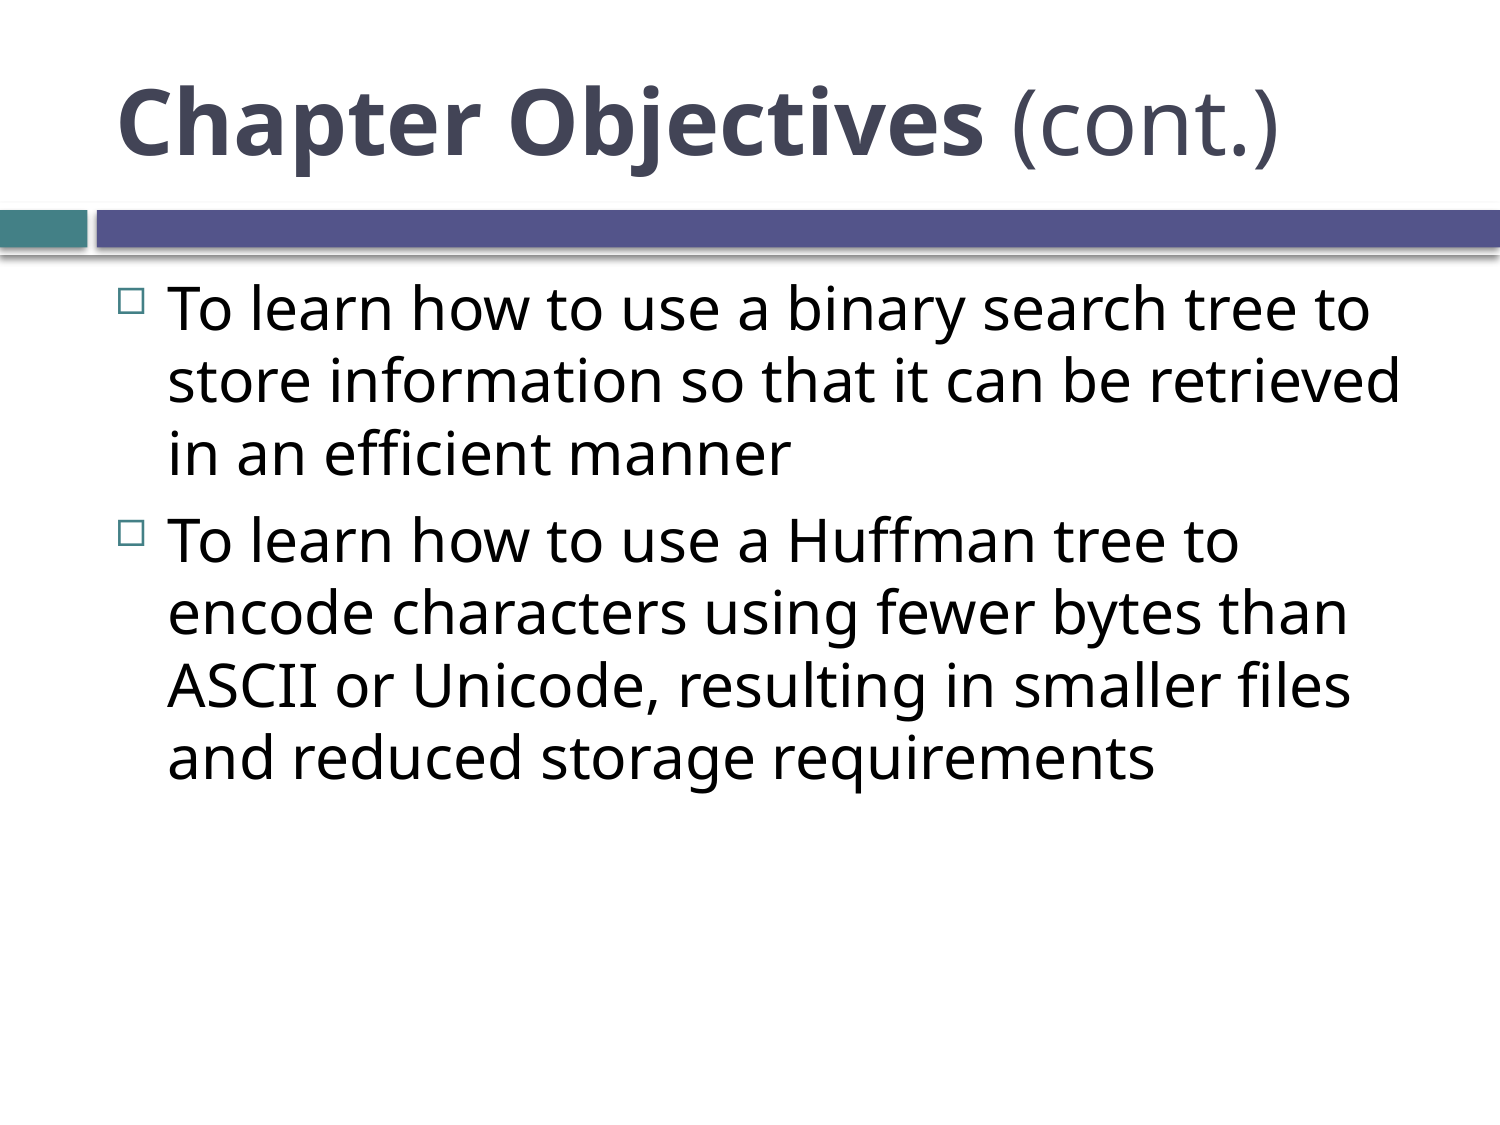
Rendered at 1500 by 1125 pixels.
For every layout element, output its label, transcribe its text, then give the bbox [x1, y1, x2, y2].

list To learn how to use a binary search tree to store information so that it can be retrieved in an efficient manner To learn how to use a Huffman tree to encode characters using fewer bytes than ASCII or Unicode, resulting in smaller files and reduced storage requirements [100, 262, 1438, 1000]
title Chapter Objectives (cont.) [100, 37, 1438, 200]
